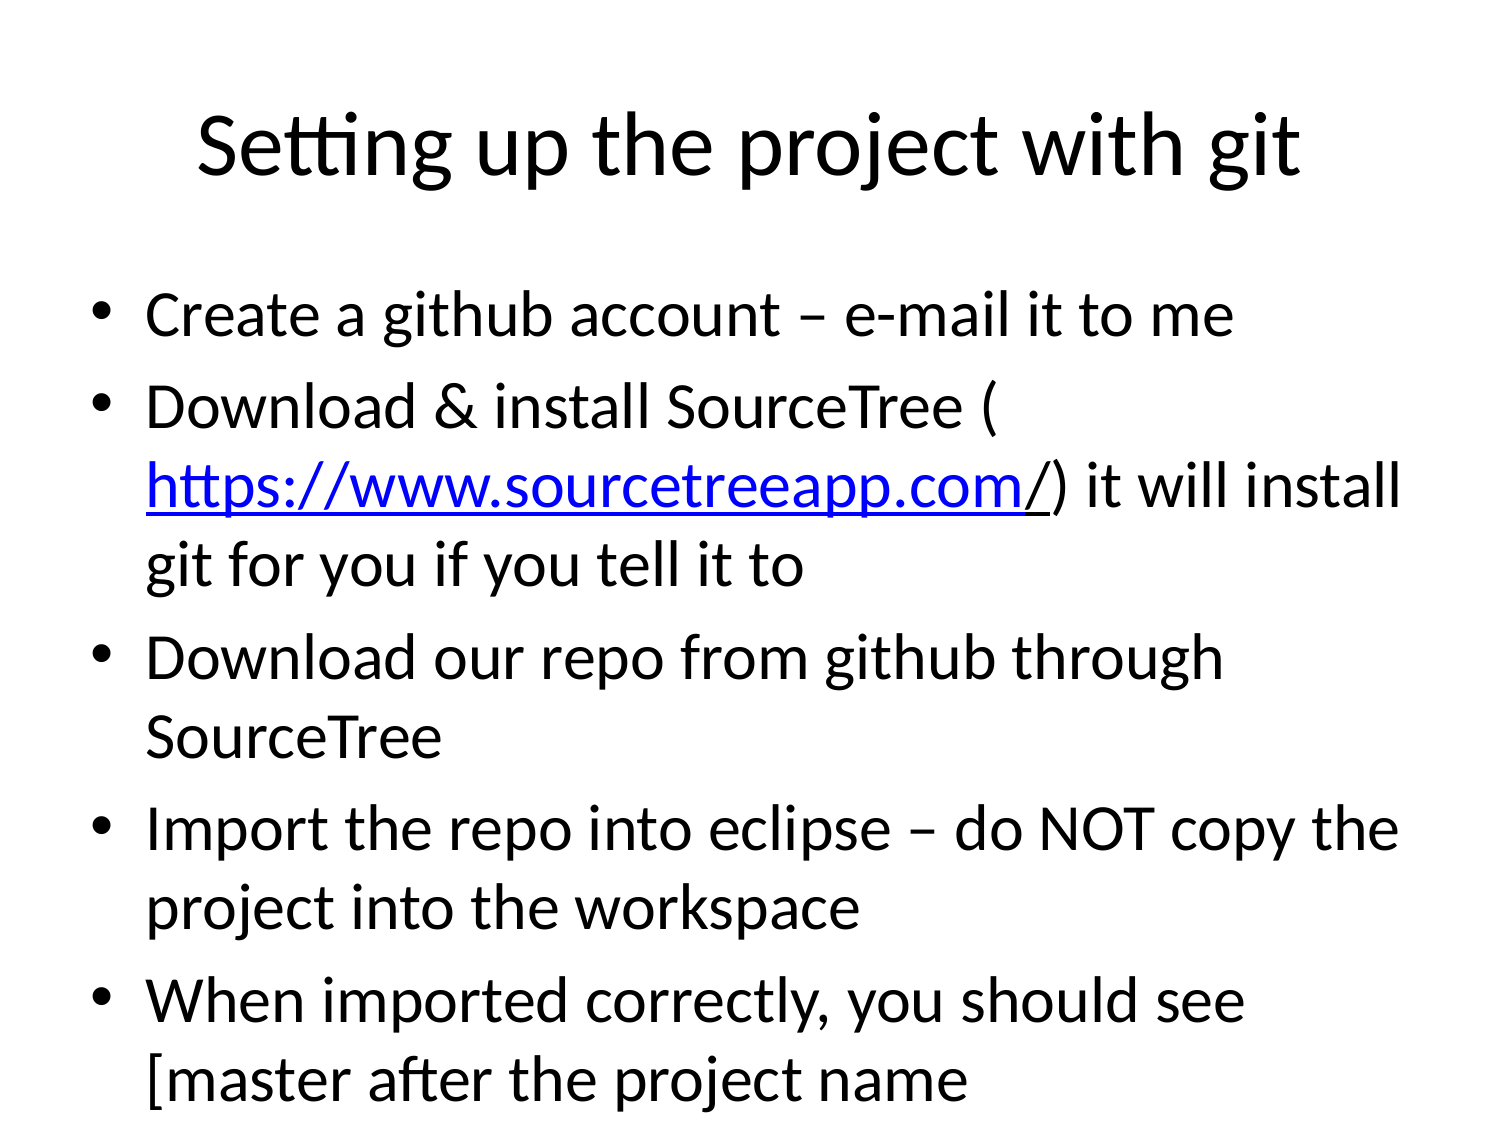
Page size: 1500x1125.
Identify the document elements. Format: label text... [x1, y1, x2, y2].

list Create a github account – e-mail it to me Download & install SourceTree (https://www.sourcetreeapp.com/) it will install git for you if you tell it to Download our repo from github through SourceTree Import the repo into eclipse – do NOT copy the project into the workspace When imported correctly, you should see [master after the project name [75, 262, 1425, 1125]
title Setting up the project with git [75, 45, 1425, 233]
